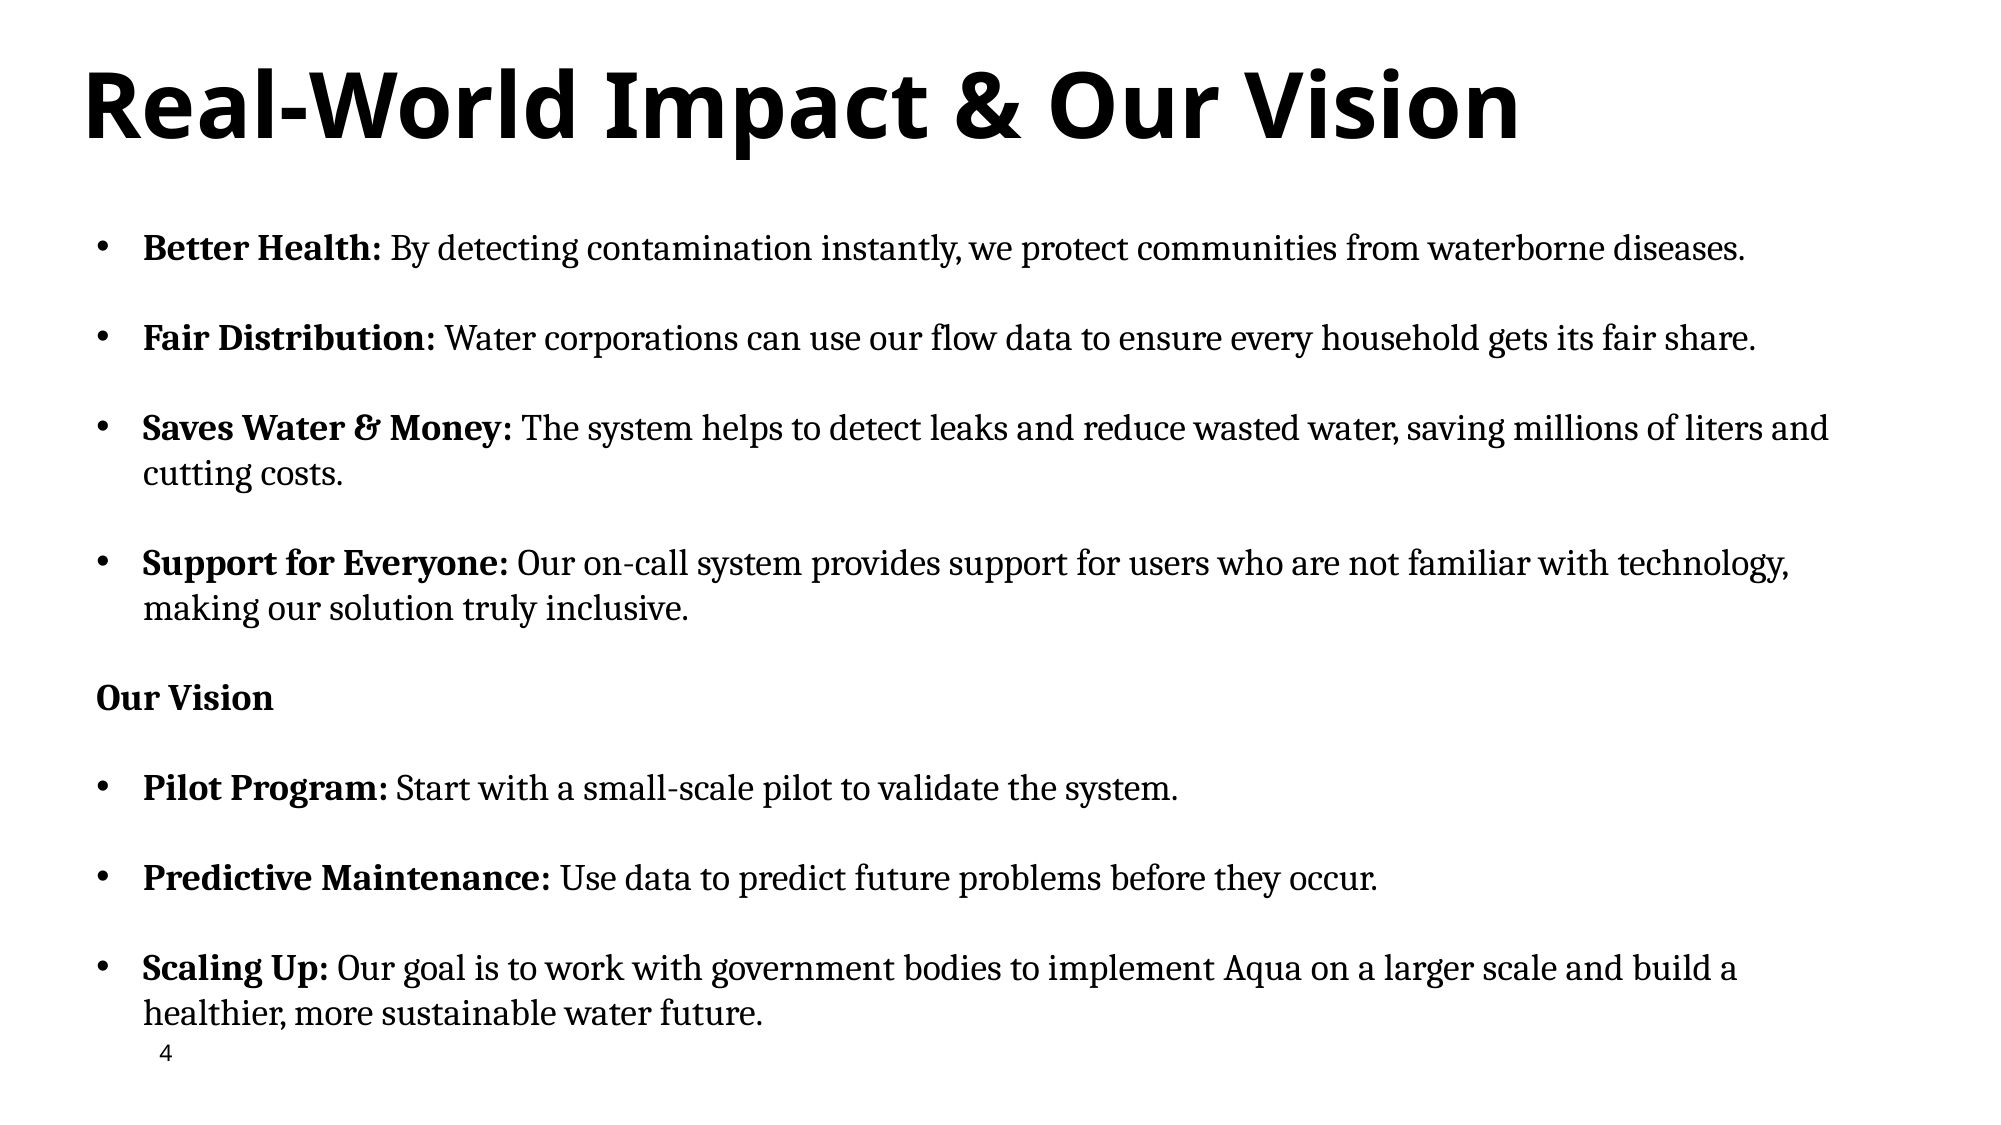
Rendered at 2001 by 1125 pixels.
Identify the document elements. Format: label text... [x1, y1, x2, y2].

slide_number 4 [159, 1040, 246, 1080]
text_box Better Health: By detecting contamination instantly, we protect communities from waterborne diseases. Fair Distribution: Water corporations can use our flow data to ensure every household gets its fair share. Saves Water & Money: The system helps to detect leaks and reduce wasted water, saving millions of liters and cutting costs. Support for Everyone: Our on-call system provides support for users who are not familiar with technology, making our solution truly inclusive. Our Vision Pilot Program: Start with a small-scale pilot to validate the system. Predictive Maintenance: Use data to predict future problems before they occur. Scaling Up: Our goal is to work with government bodies to implement Aqua on a larger scale and build a healthier, more sustainable water future. [81, 215, 1877, 1040]
title Real-World Impact & Our Vision [81, 57, 1579, 158]
